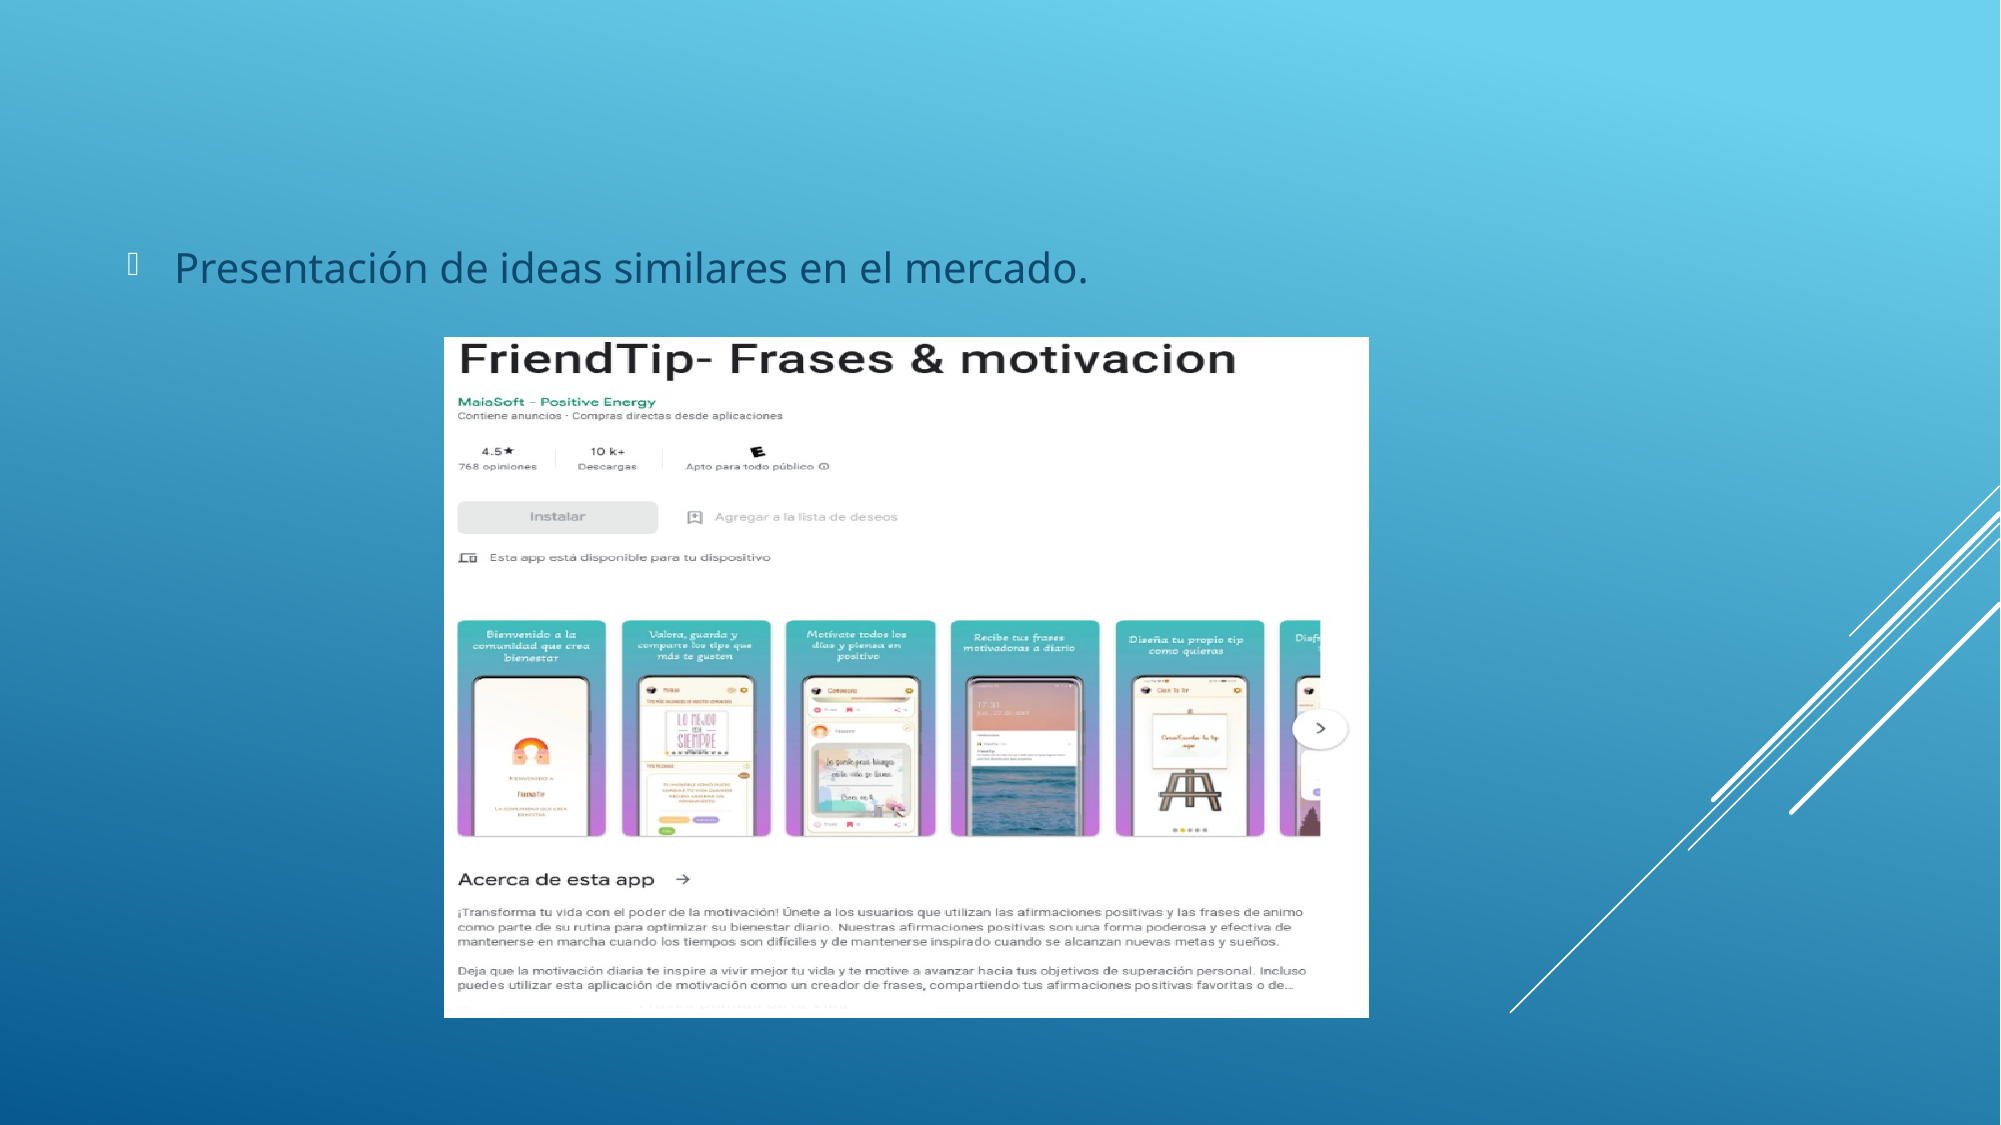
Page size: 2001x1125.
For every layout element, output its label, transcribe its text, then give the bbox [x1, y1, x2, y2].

picture [444, 336, 1369, 1018]
list Presentación de ideas similares en el mercado. [112, 112, 1513, 706]
